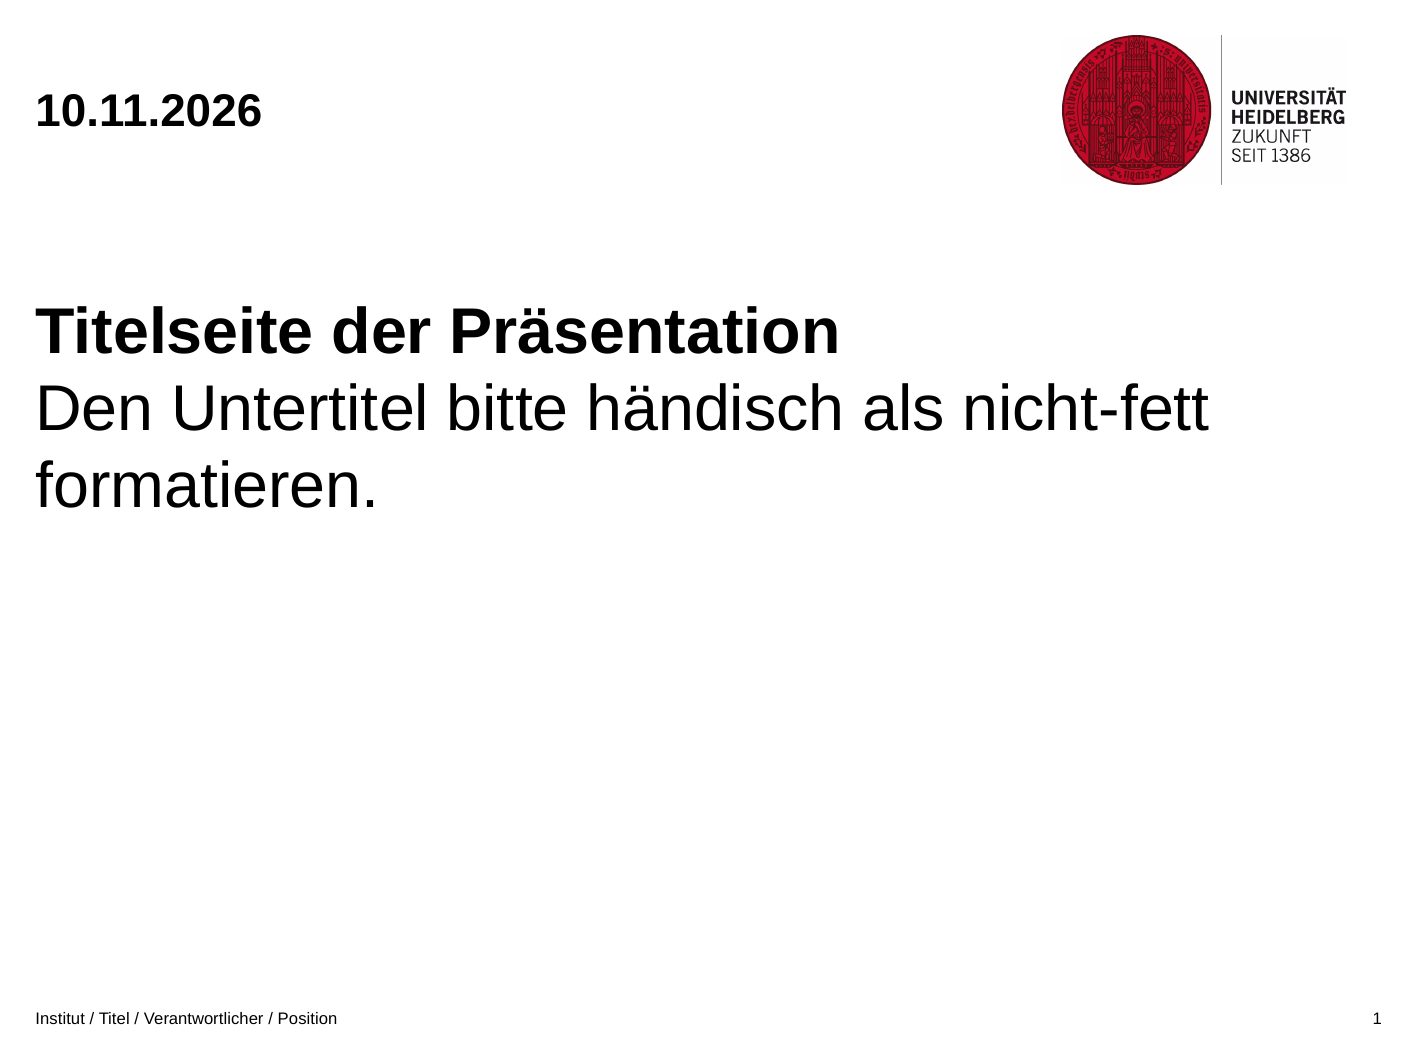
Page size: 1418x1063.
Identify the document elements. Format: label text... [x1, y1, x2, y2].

slide_number 1 [1015, 998, 1382, 1028]
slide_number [35, 75, 473, 136]
title Titelseite der Präsentation Den Untertitel bitte händisch als nicht-fett formatieren. [35, 289, 1382, 521]
footer Institut / Titel / Verantwortlicher / Position [35, 998, 934, 1028]
picture [1062, 35, 1346, 185]
